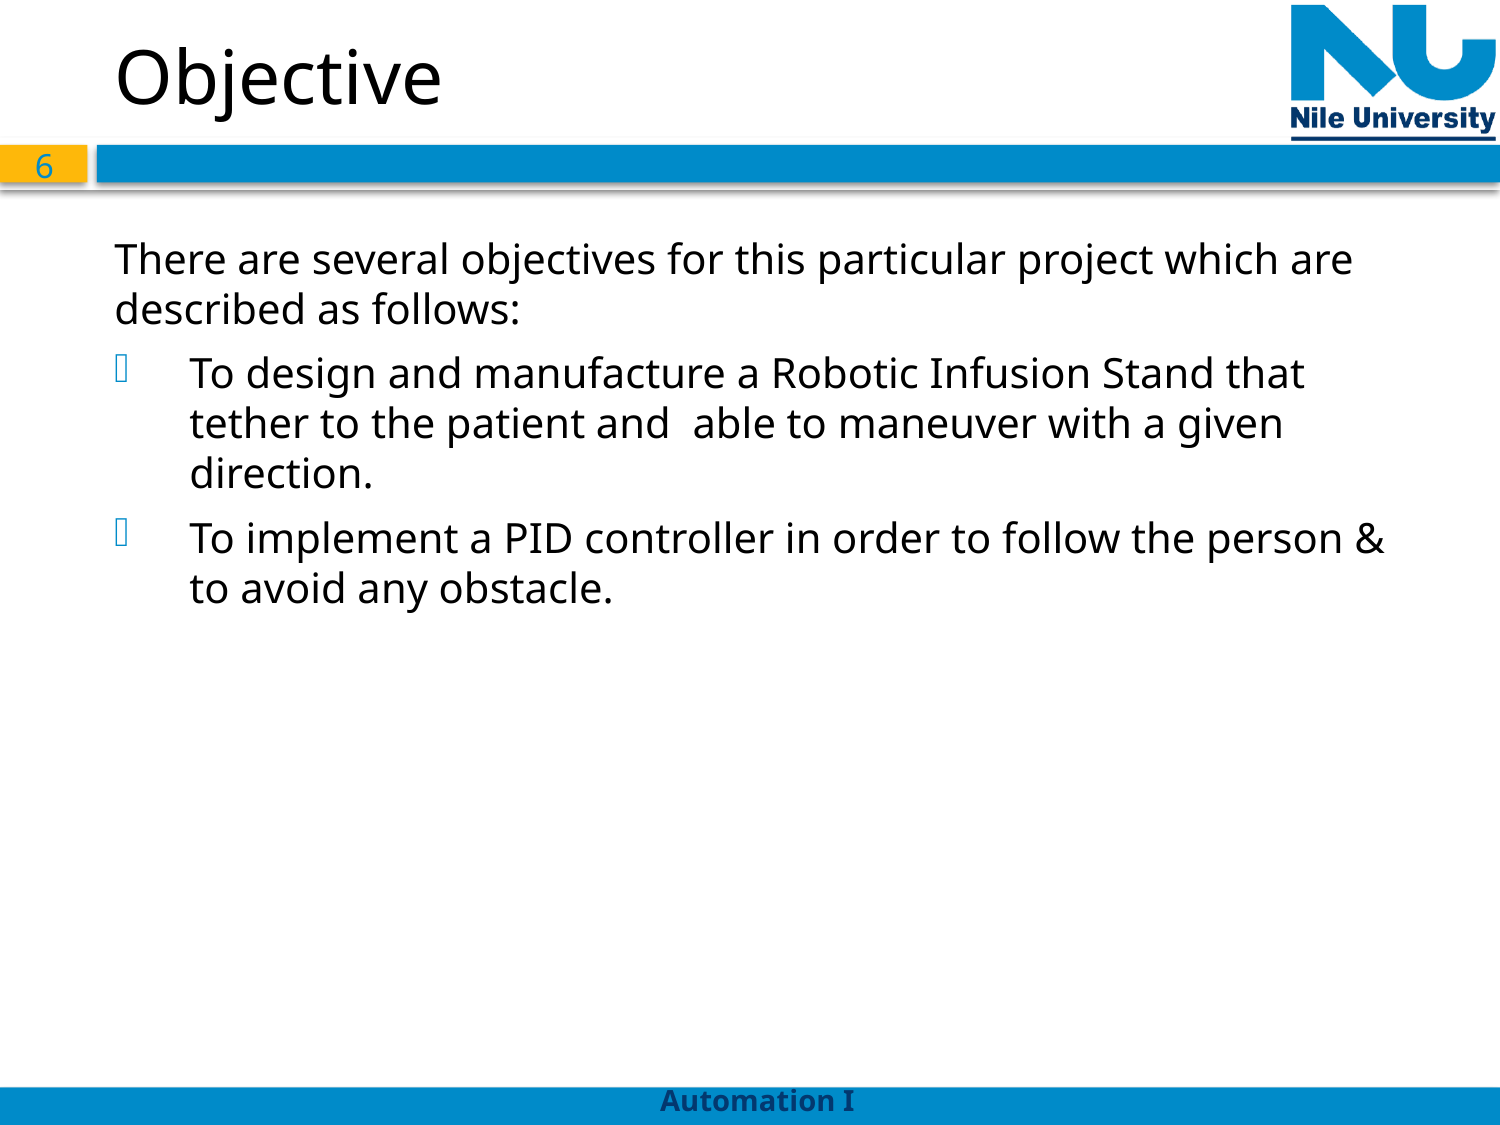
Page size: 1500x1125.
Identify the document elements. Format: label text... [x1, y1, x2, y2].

list There are several objectives for this particular project which are described as follows: To design and manufacture a Robotic Infusion Stand that tether to the patient and able to maneuver with a given direction. To implement a PID controller in order to follow the person & to avoid any obstacle. [99, 224, 1438, 1038]
title Objective [99, 24, 1438, 125]
picture [1287, 0, 1499, 144]
